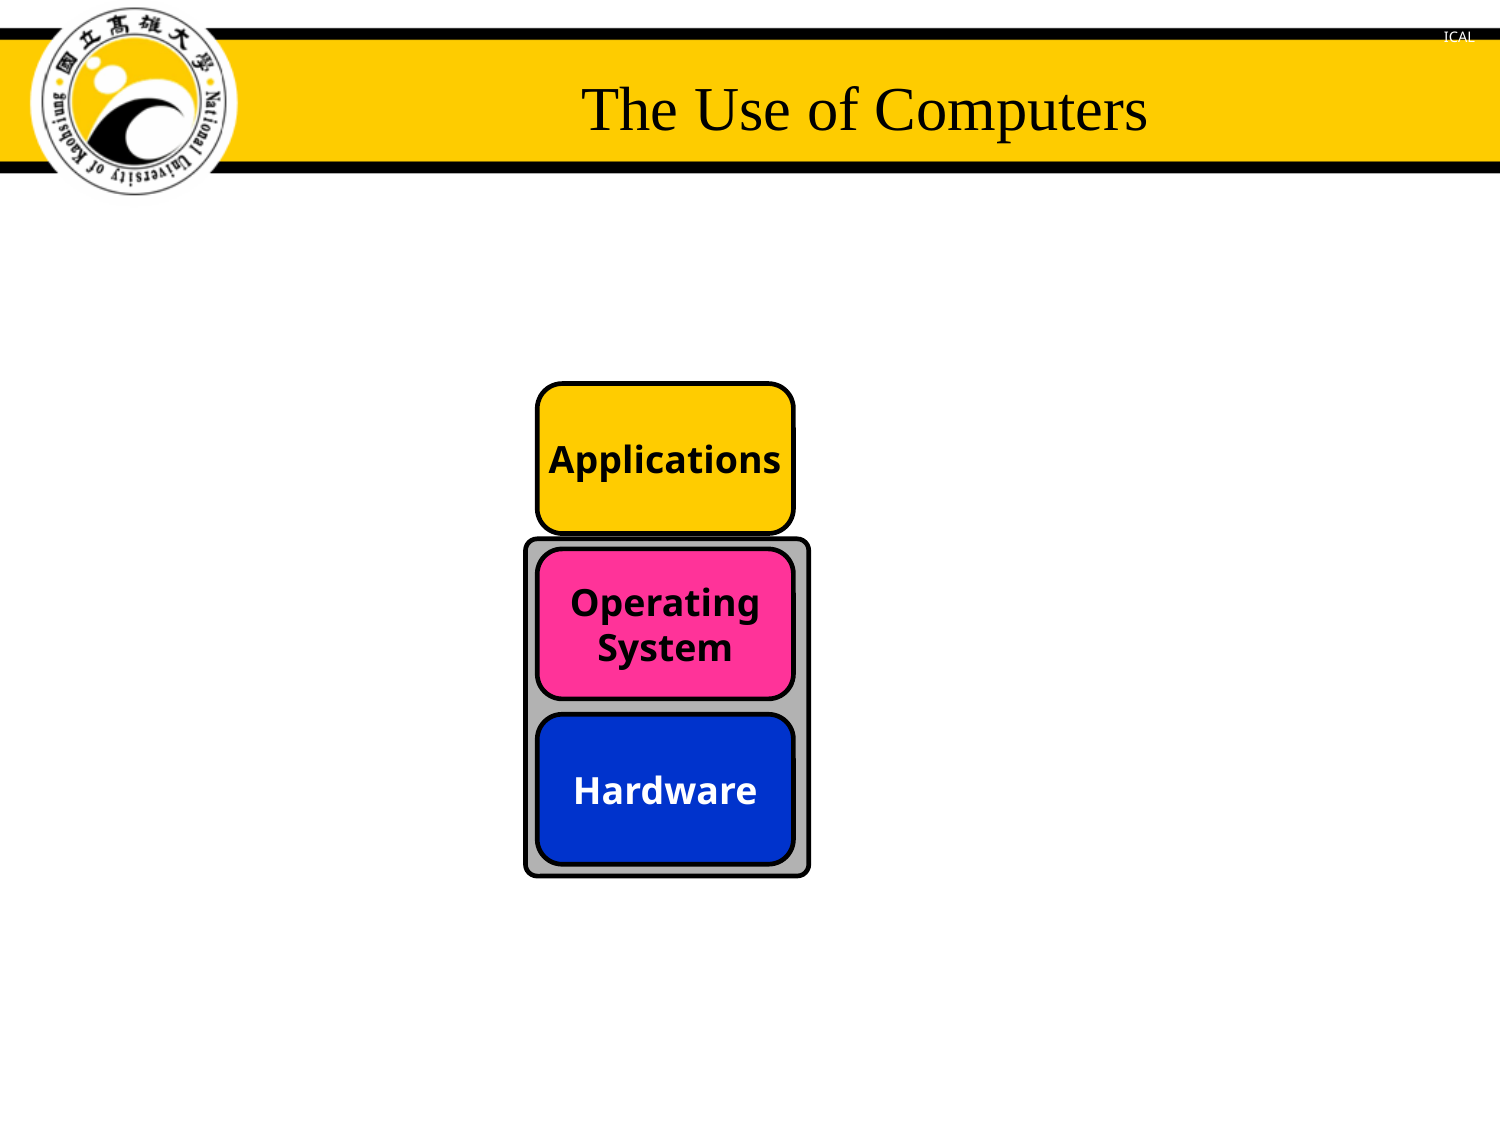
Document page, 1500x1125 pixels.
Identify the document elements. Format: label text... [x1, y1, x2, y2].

picture [0, 0, 1500, 1125]
text_box [525, 538, 809, 877]
text_box Applications [537, 383, 794, 534]
text_box Operating System [537, 548, 794, 699]
title The Use of Computers [248, 44, 1483, 185]
text_box Hardware [537, 714, 794, 865]
